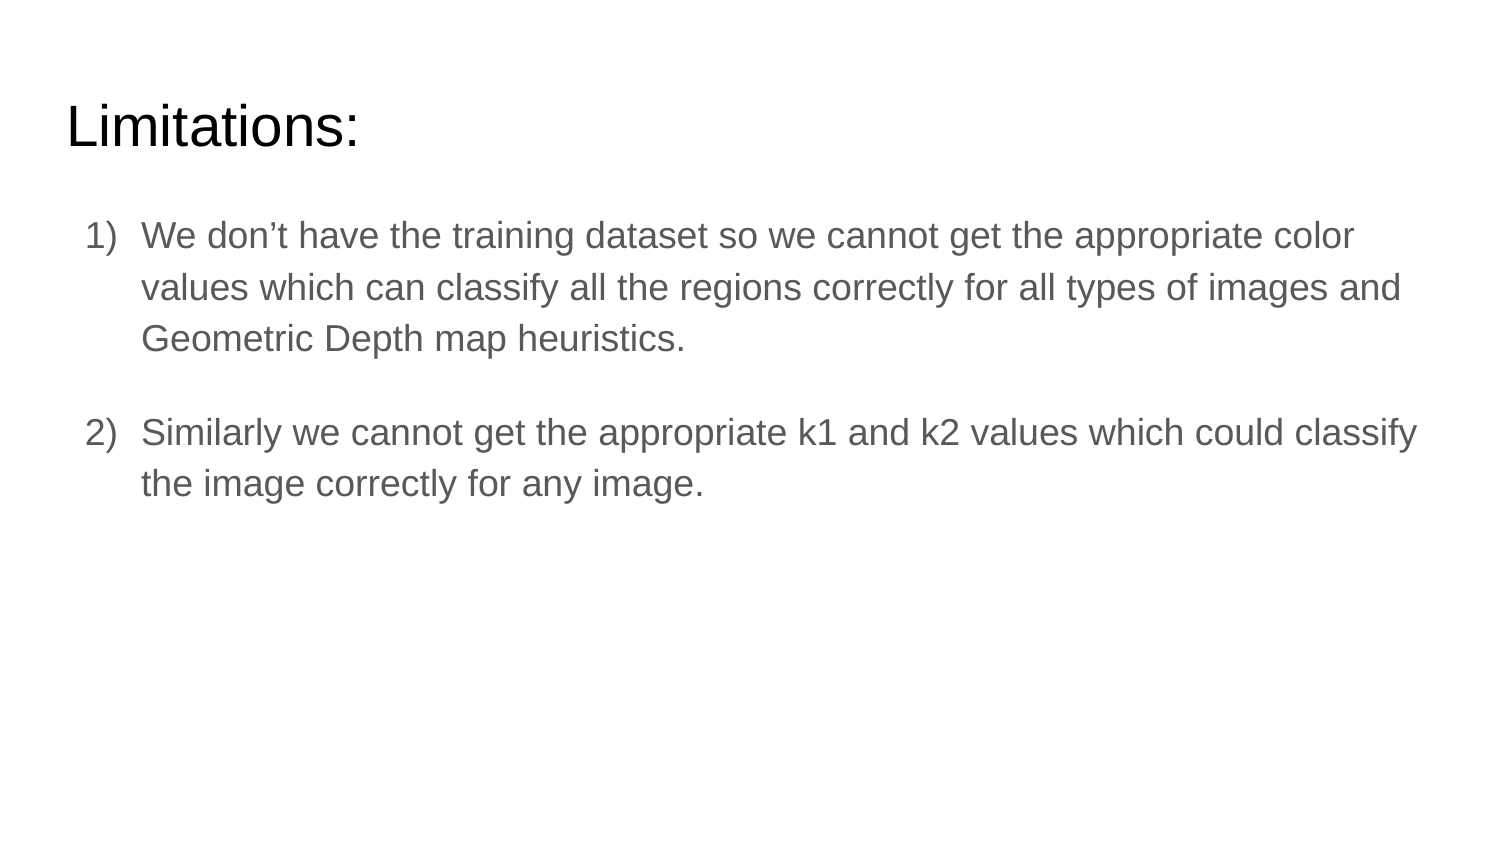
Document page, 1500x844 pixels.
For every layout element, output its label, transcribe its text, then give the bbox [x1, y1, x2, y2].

title Limitations: [51, 72, 1449, 167]
list We don’t have the training dataset so we cannot get the appropriate color values which can classify all the regions correctly for all types of images and Geometric Depth map heuristics. Similarly we cannot get the appropriate k1 and k2 values which could classify the image correctly for any image. [51, 189, 1449, 750]
